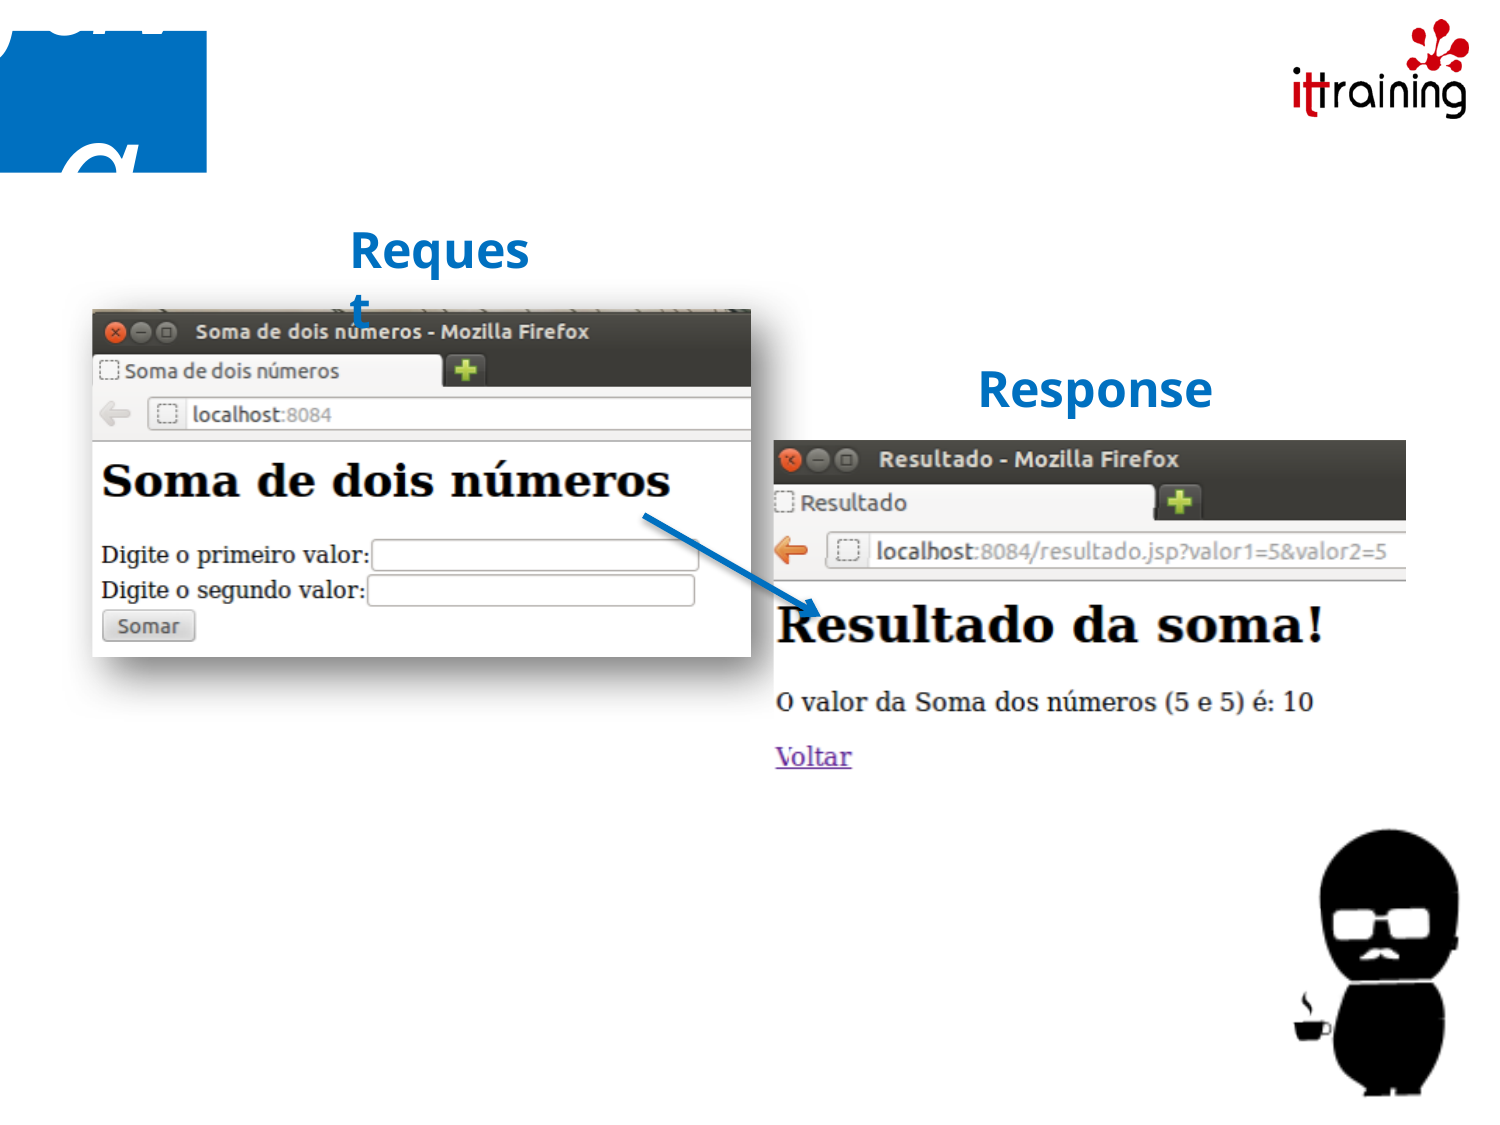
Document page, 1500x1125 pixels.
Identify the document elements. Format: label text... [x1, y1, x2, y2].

text_box [0, 151, 209, 175]
picture [773, 440, 1407, 793]
picture [1216, 798, 1500, 1125]
picture [92, 308, 752, 658]
text_box Response [962, 349, 1235, 425]
text_box Java [0, 0, 244, 151]
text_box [643, 514, 822, 617]
text_box Request [334, 210, 550, 307]
picture [1293, 18, 1470, 120]
